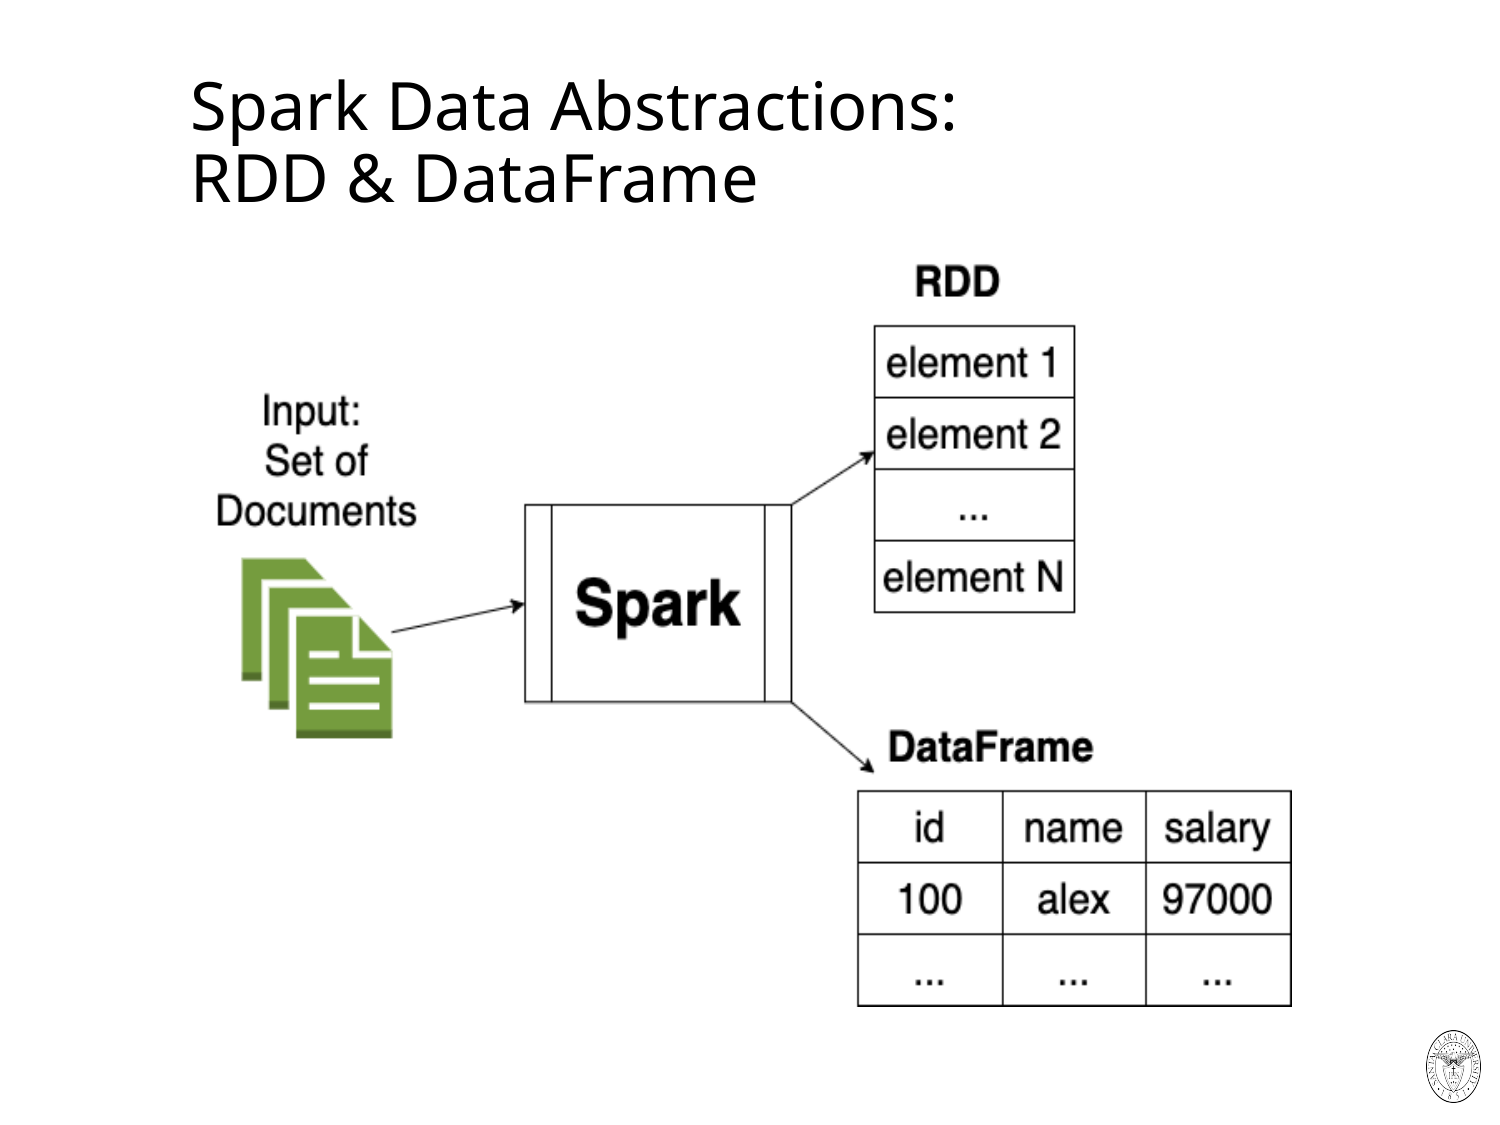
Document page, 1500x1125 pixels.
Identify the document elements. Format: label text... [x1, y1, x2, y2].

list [175, 254, 1292, 1007]
title Spark Data Abstractions: RDD & DataFrame [175, 59, 1397, 225]
picture [1426, 1030, 1481, 1103]
